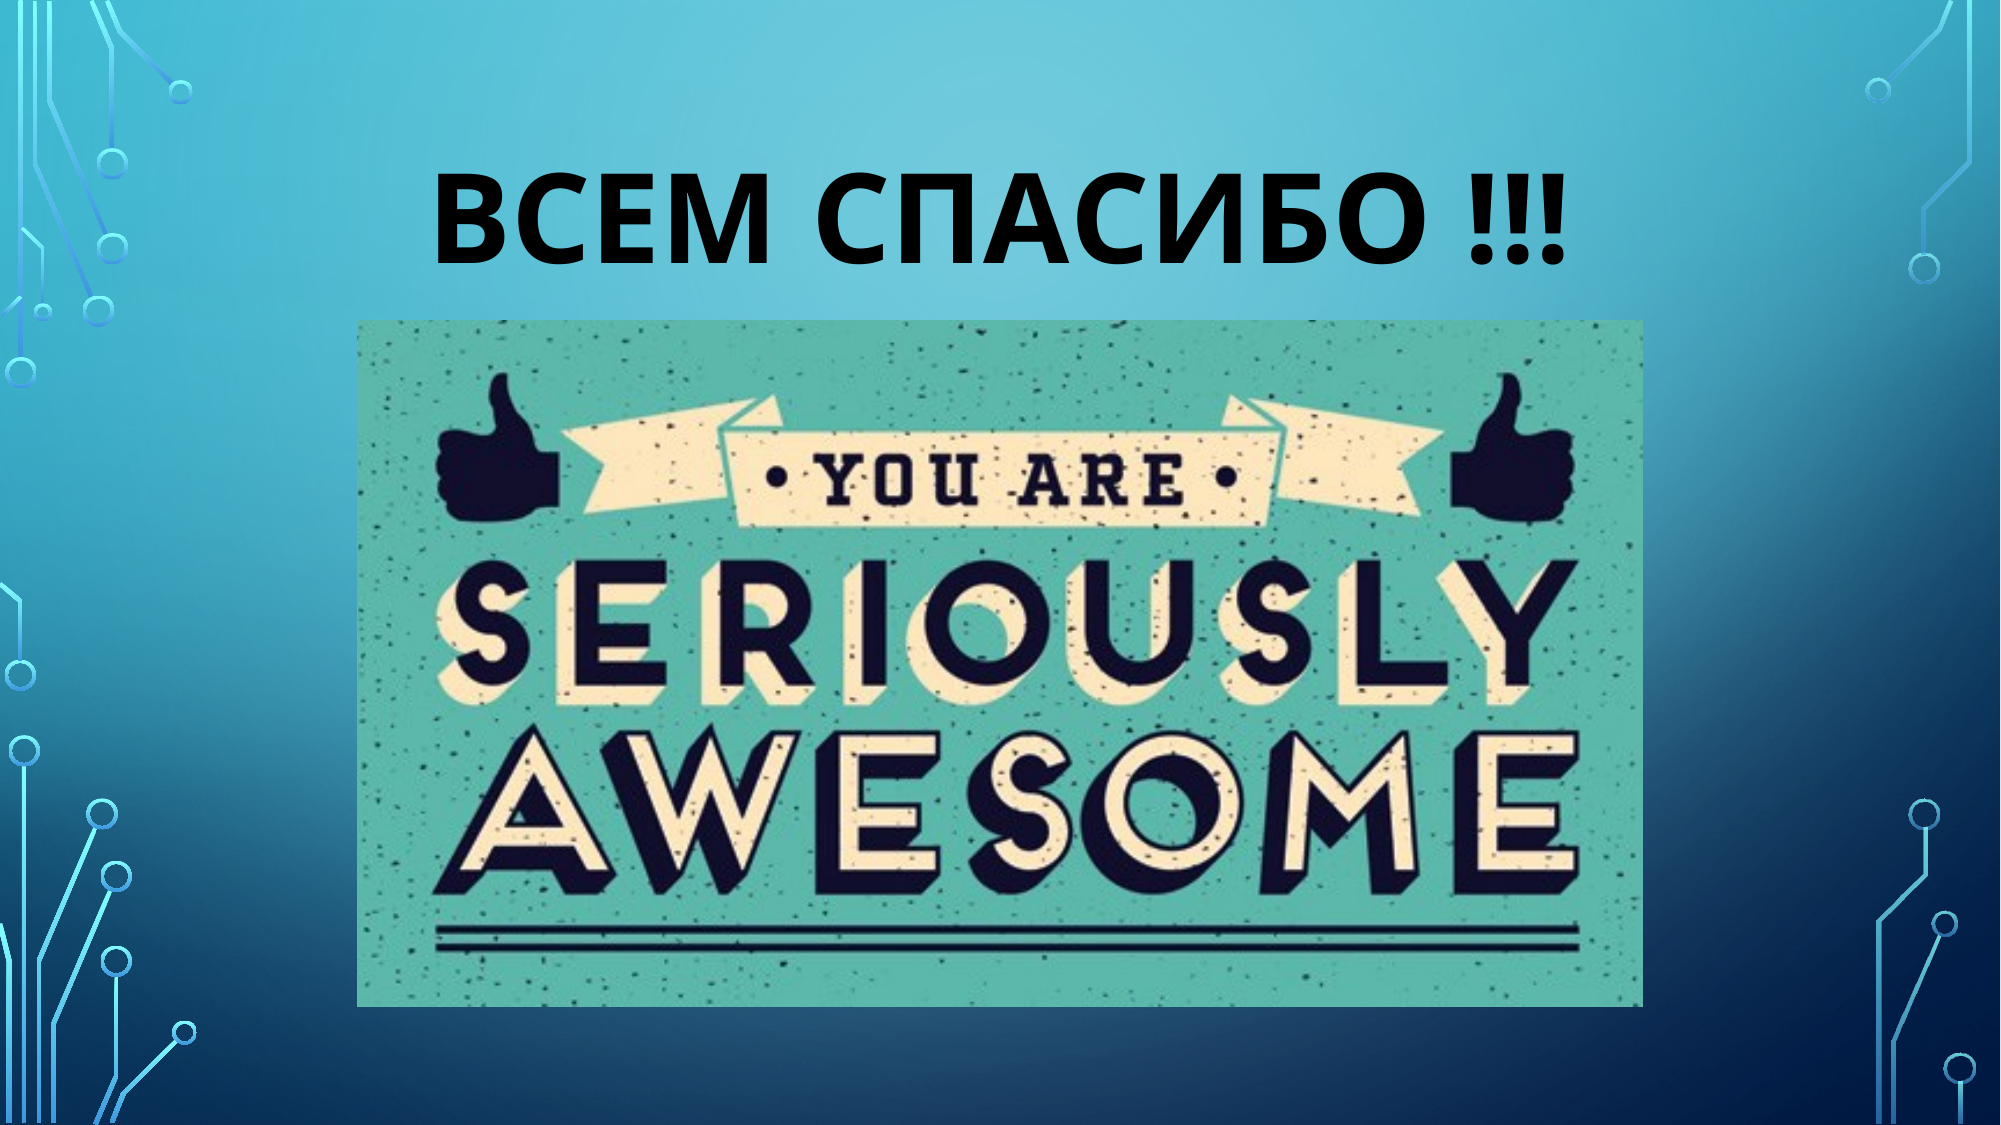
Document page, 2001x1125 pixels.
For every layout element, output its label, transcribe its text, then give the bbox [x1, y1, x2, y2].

title Всем спасибо !!! [187, 101, 1813, 344]
picture [356, 320, 1643, 1007]
